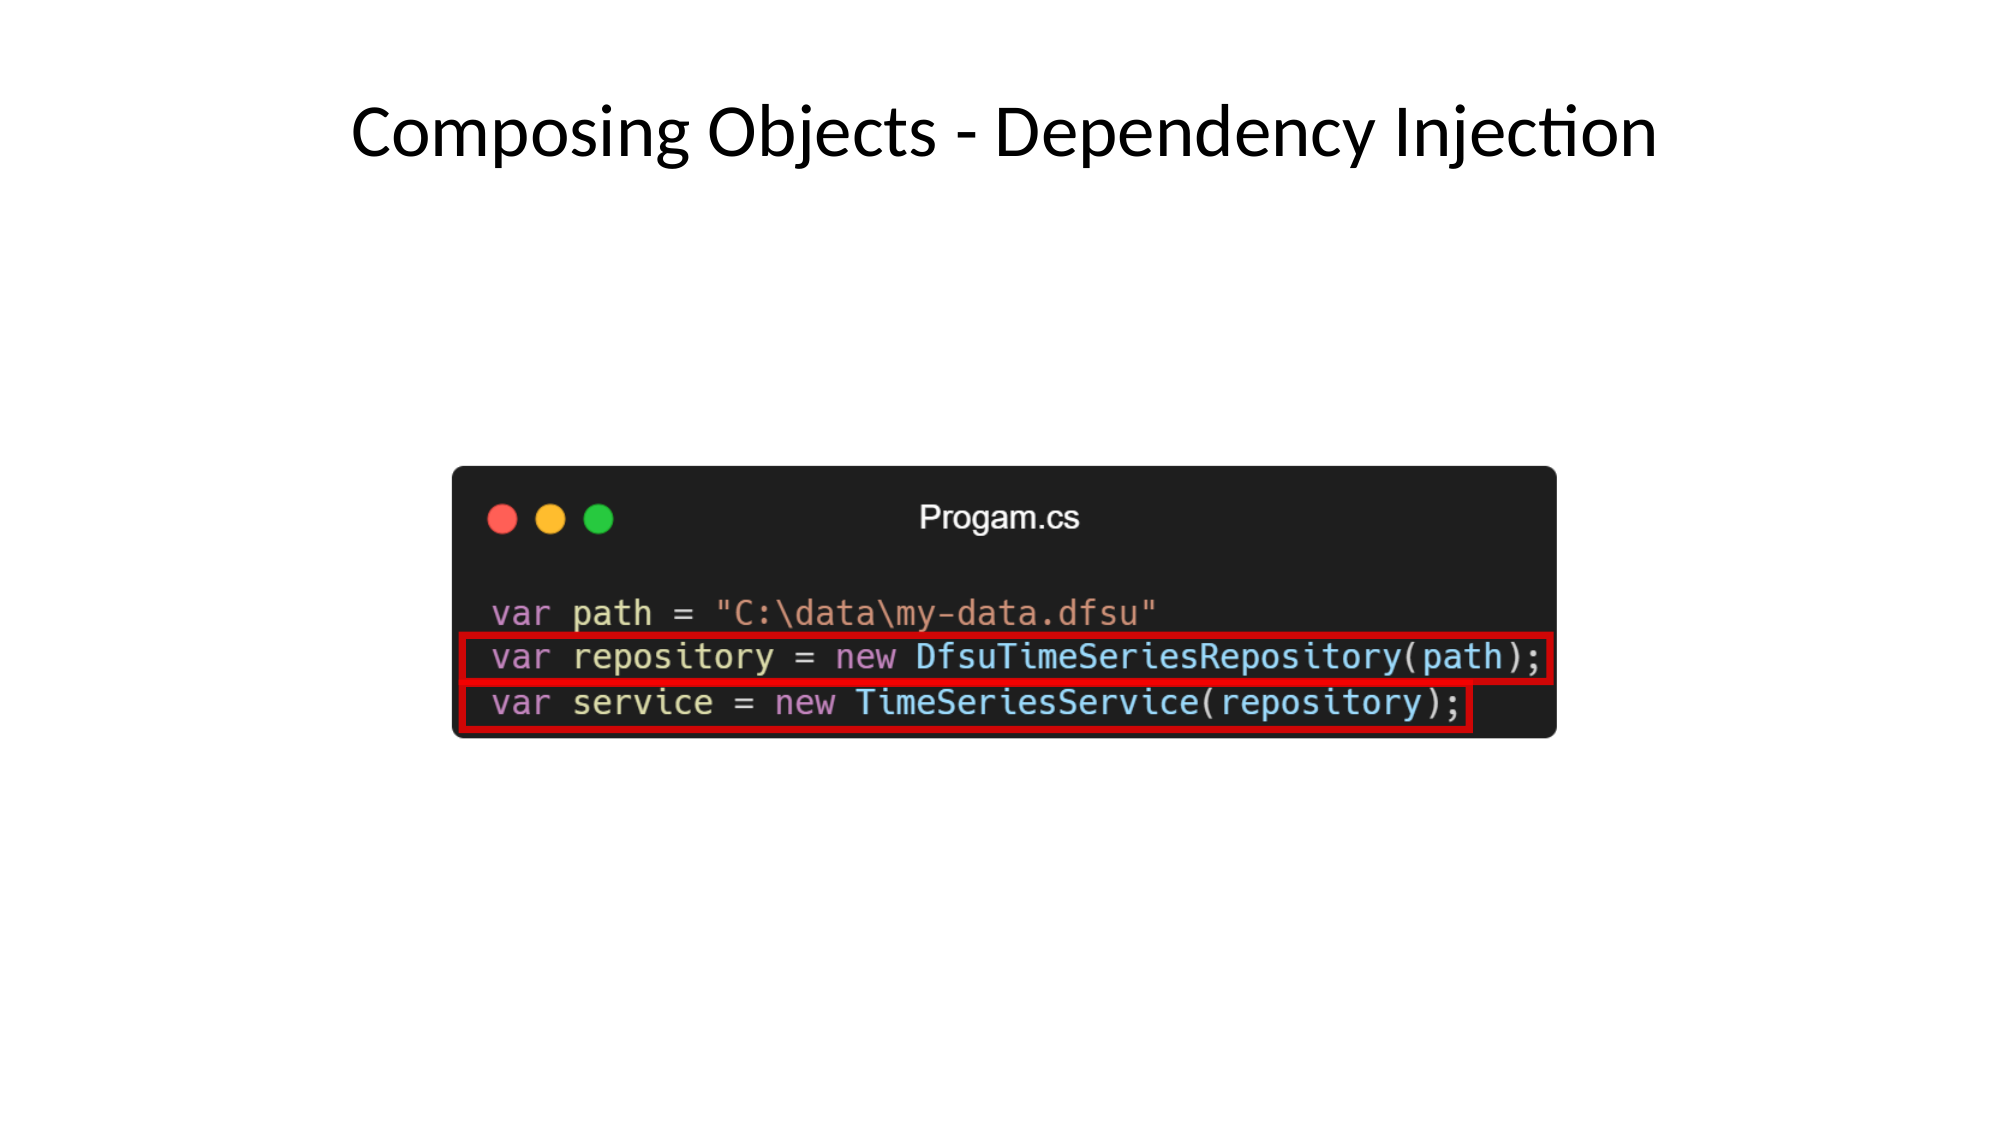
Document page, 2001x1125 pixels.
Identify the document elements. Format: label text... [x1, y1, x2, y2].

picture [410, 407, 1599, 795]
title Composing Objects - Dependency Injection [143, 62, 1869, 203]
